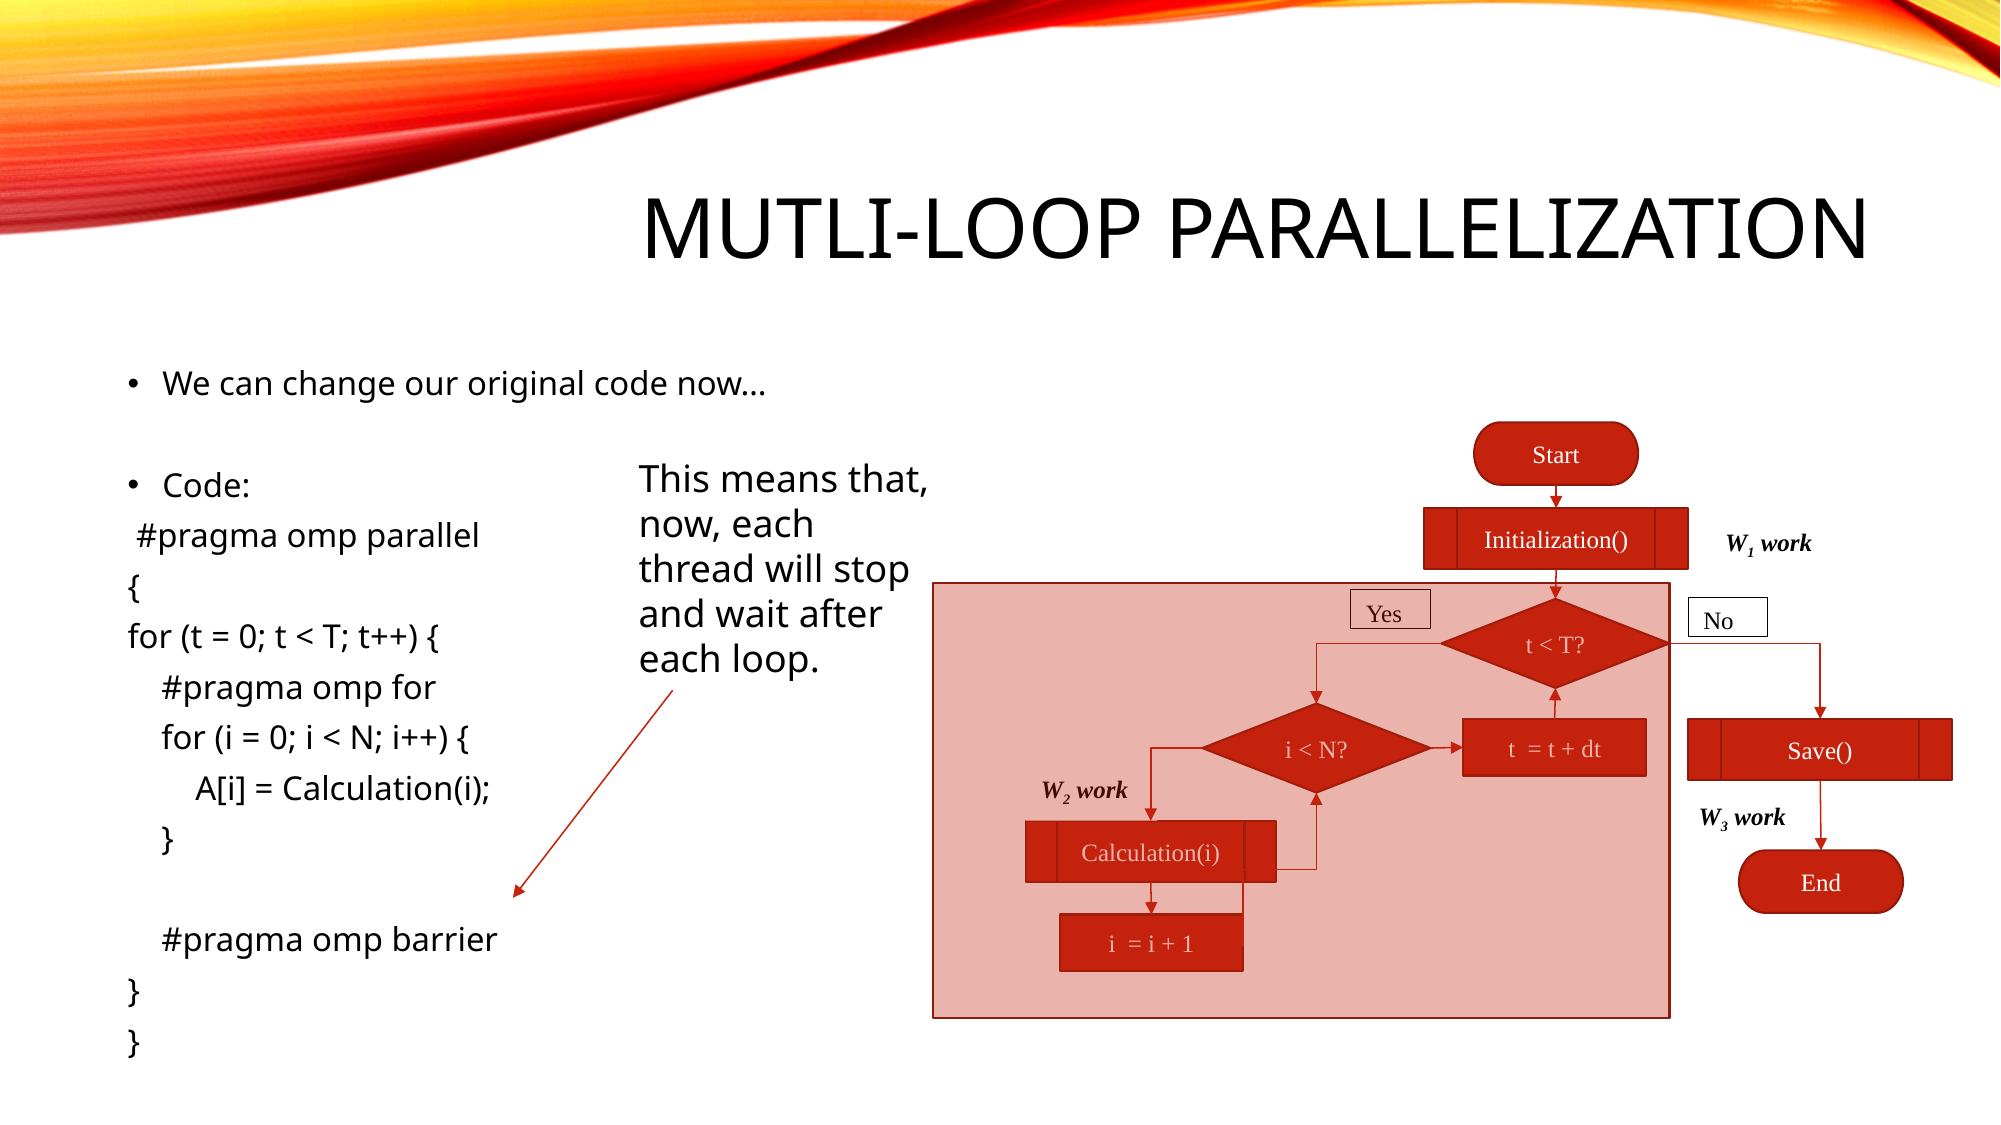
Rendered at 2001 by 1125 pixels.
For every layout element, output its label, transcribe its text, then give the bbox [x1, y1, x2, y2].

text_box This means that, now, each thread will stop and wait after each loop. [623, 447, 955, 688]
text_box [1013, 409, 1953, 1004]
list We can change our original code now… Code: #pragma omp parallel { for (t = 0; t < T; t++) { #pragma omp for for (i = 0; i < N; i++) { A[i] = Calculation(i); } #pragma omp barrier } } [112, 360, 914, 1069]
text_box [932, 582, 1671, 1019]
title MUTLI-LOOP PARALLELIZATION [474, 125, 1888, 338]
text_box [512, 690, 673, 899]
picture [0, 0, 2000, 237]
